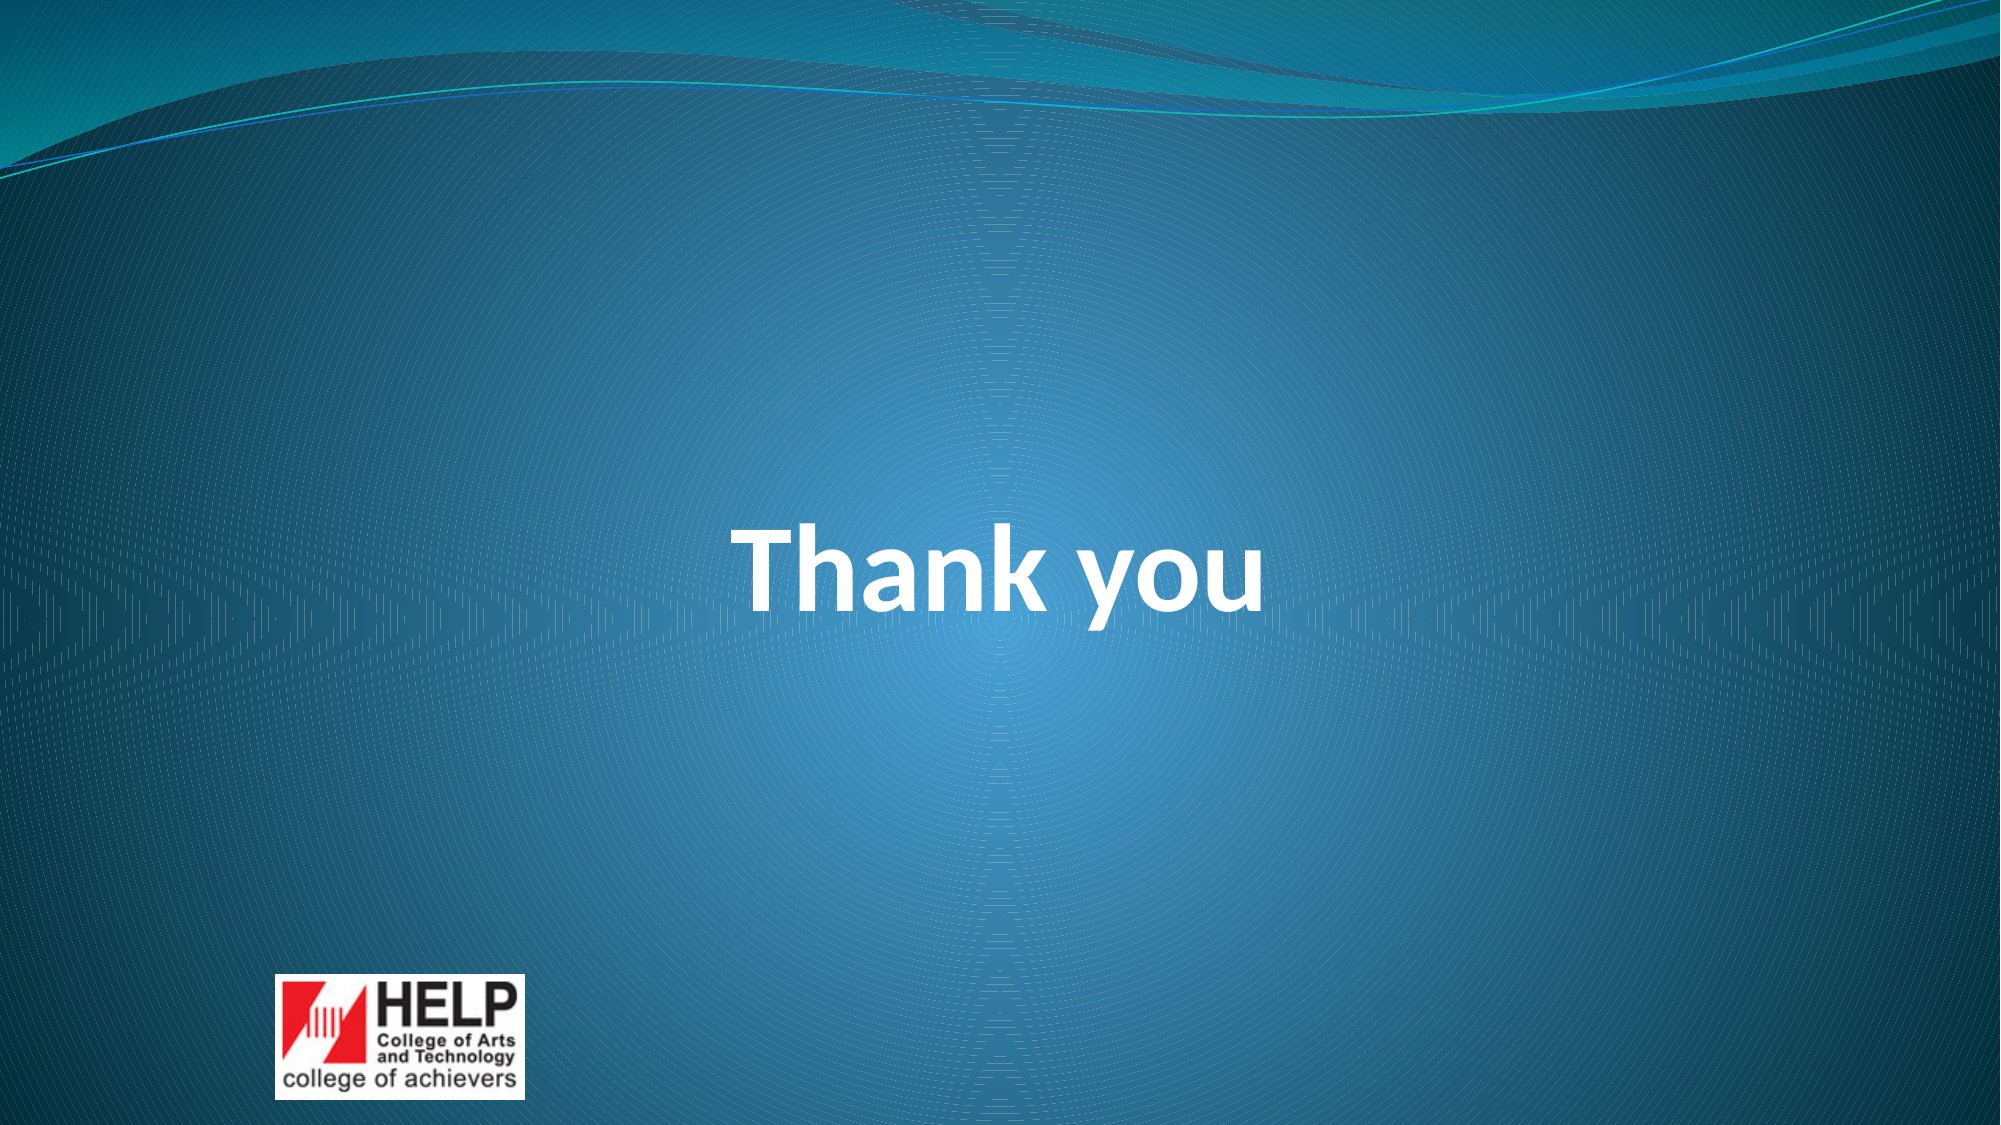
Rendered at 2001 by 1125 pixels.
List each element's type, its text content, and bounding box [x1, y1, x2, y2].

picture [274, 974, 526, 1101]
text_box Thank you [716, 478, 1284, 644]
